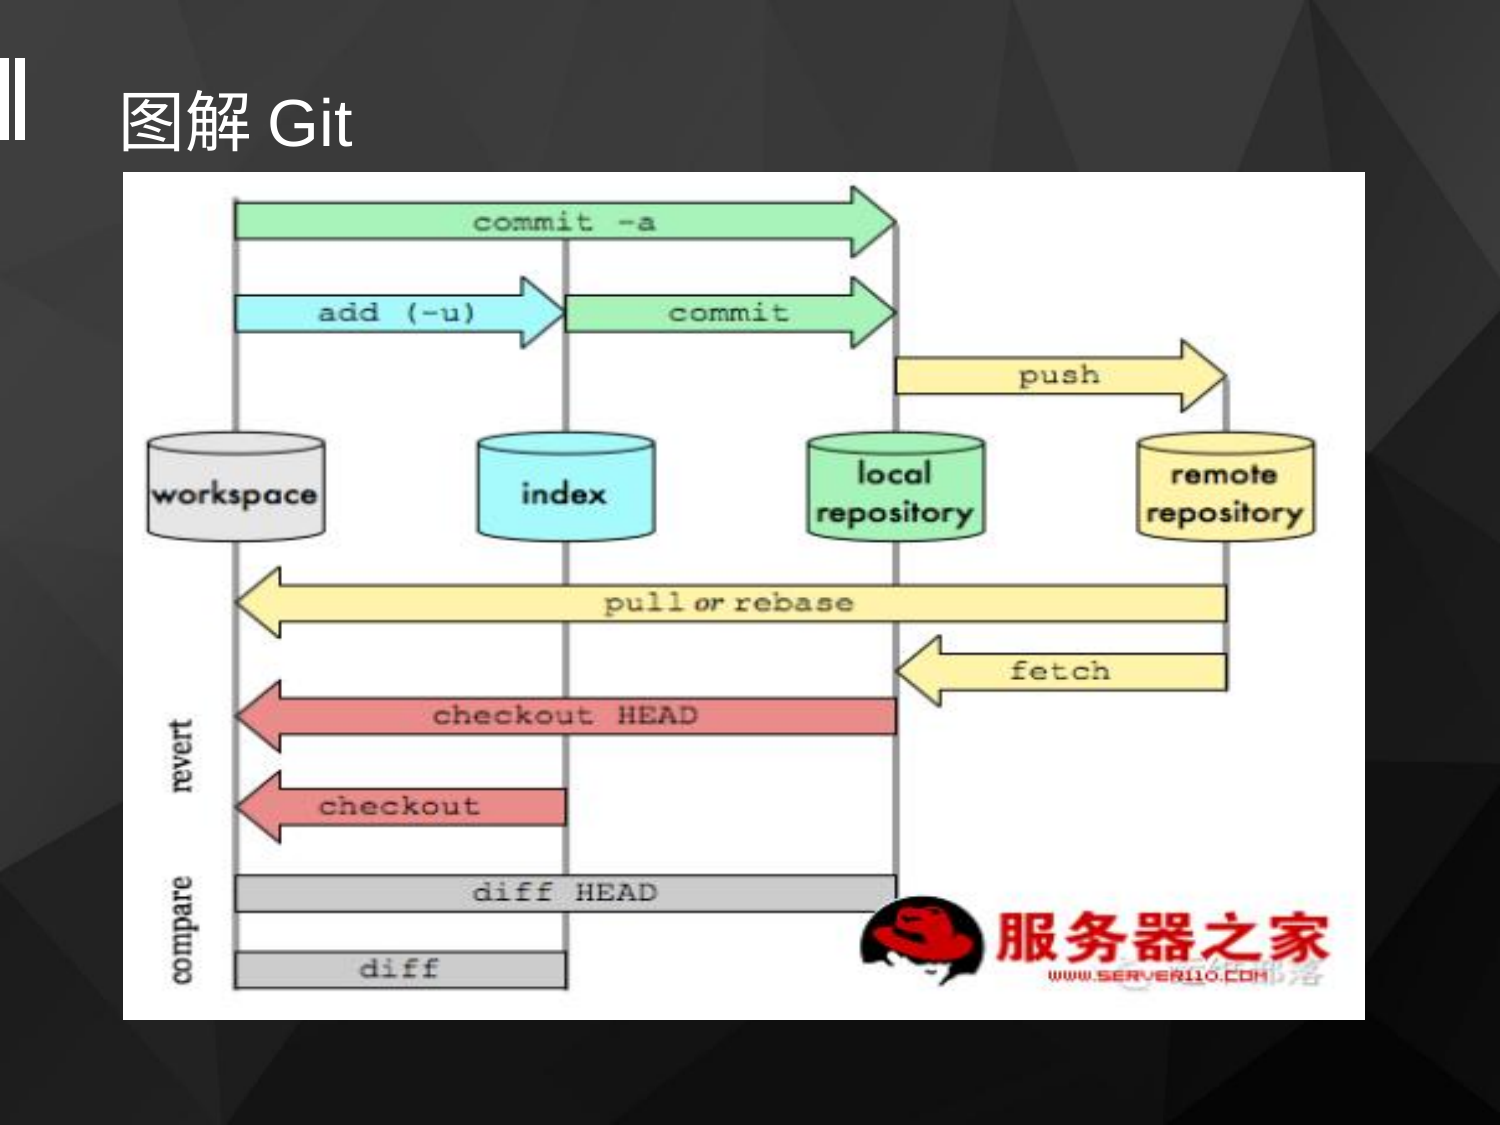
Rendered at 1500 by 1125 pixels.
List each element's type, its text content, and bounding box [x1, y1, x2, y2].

text_box [103, 943, 1397, 1042]
text_box 图解Git [103, 56, 1397, 183]
picture [0, 0, 1500, 1125]
